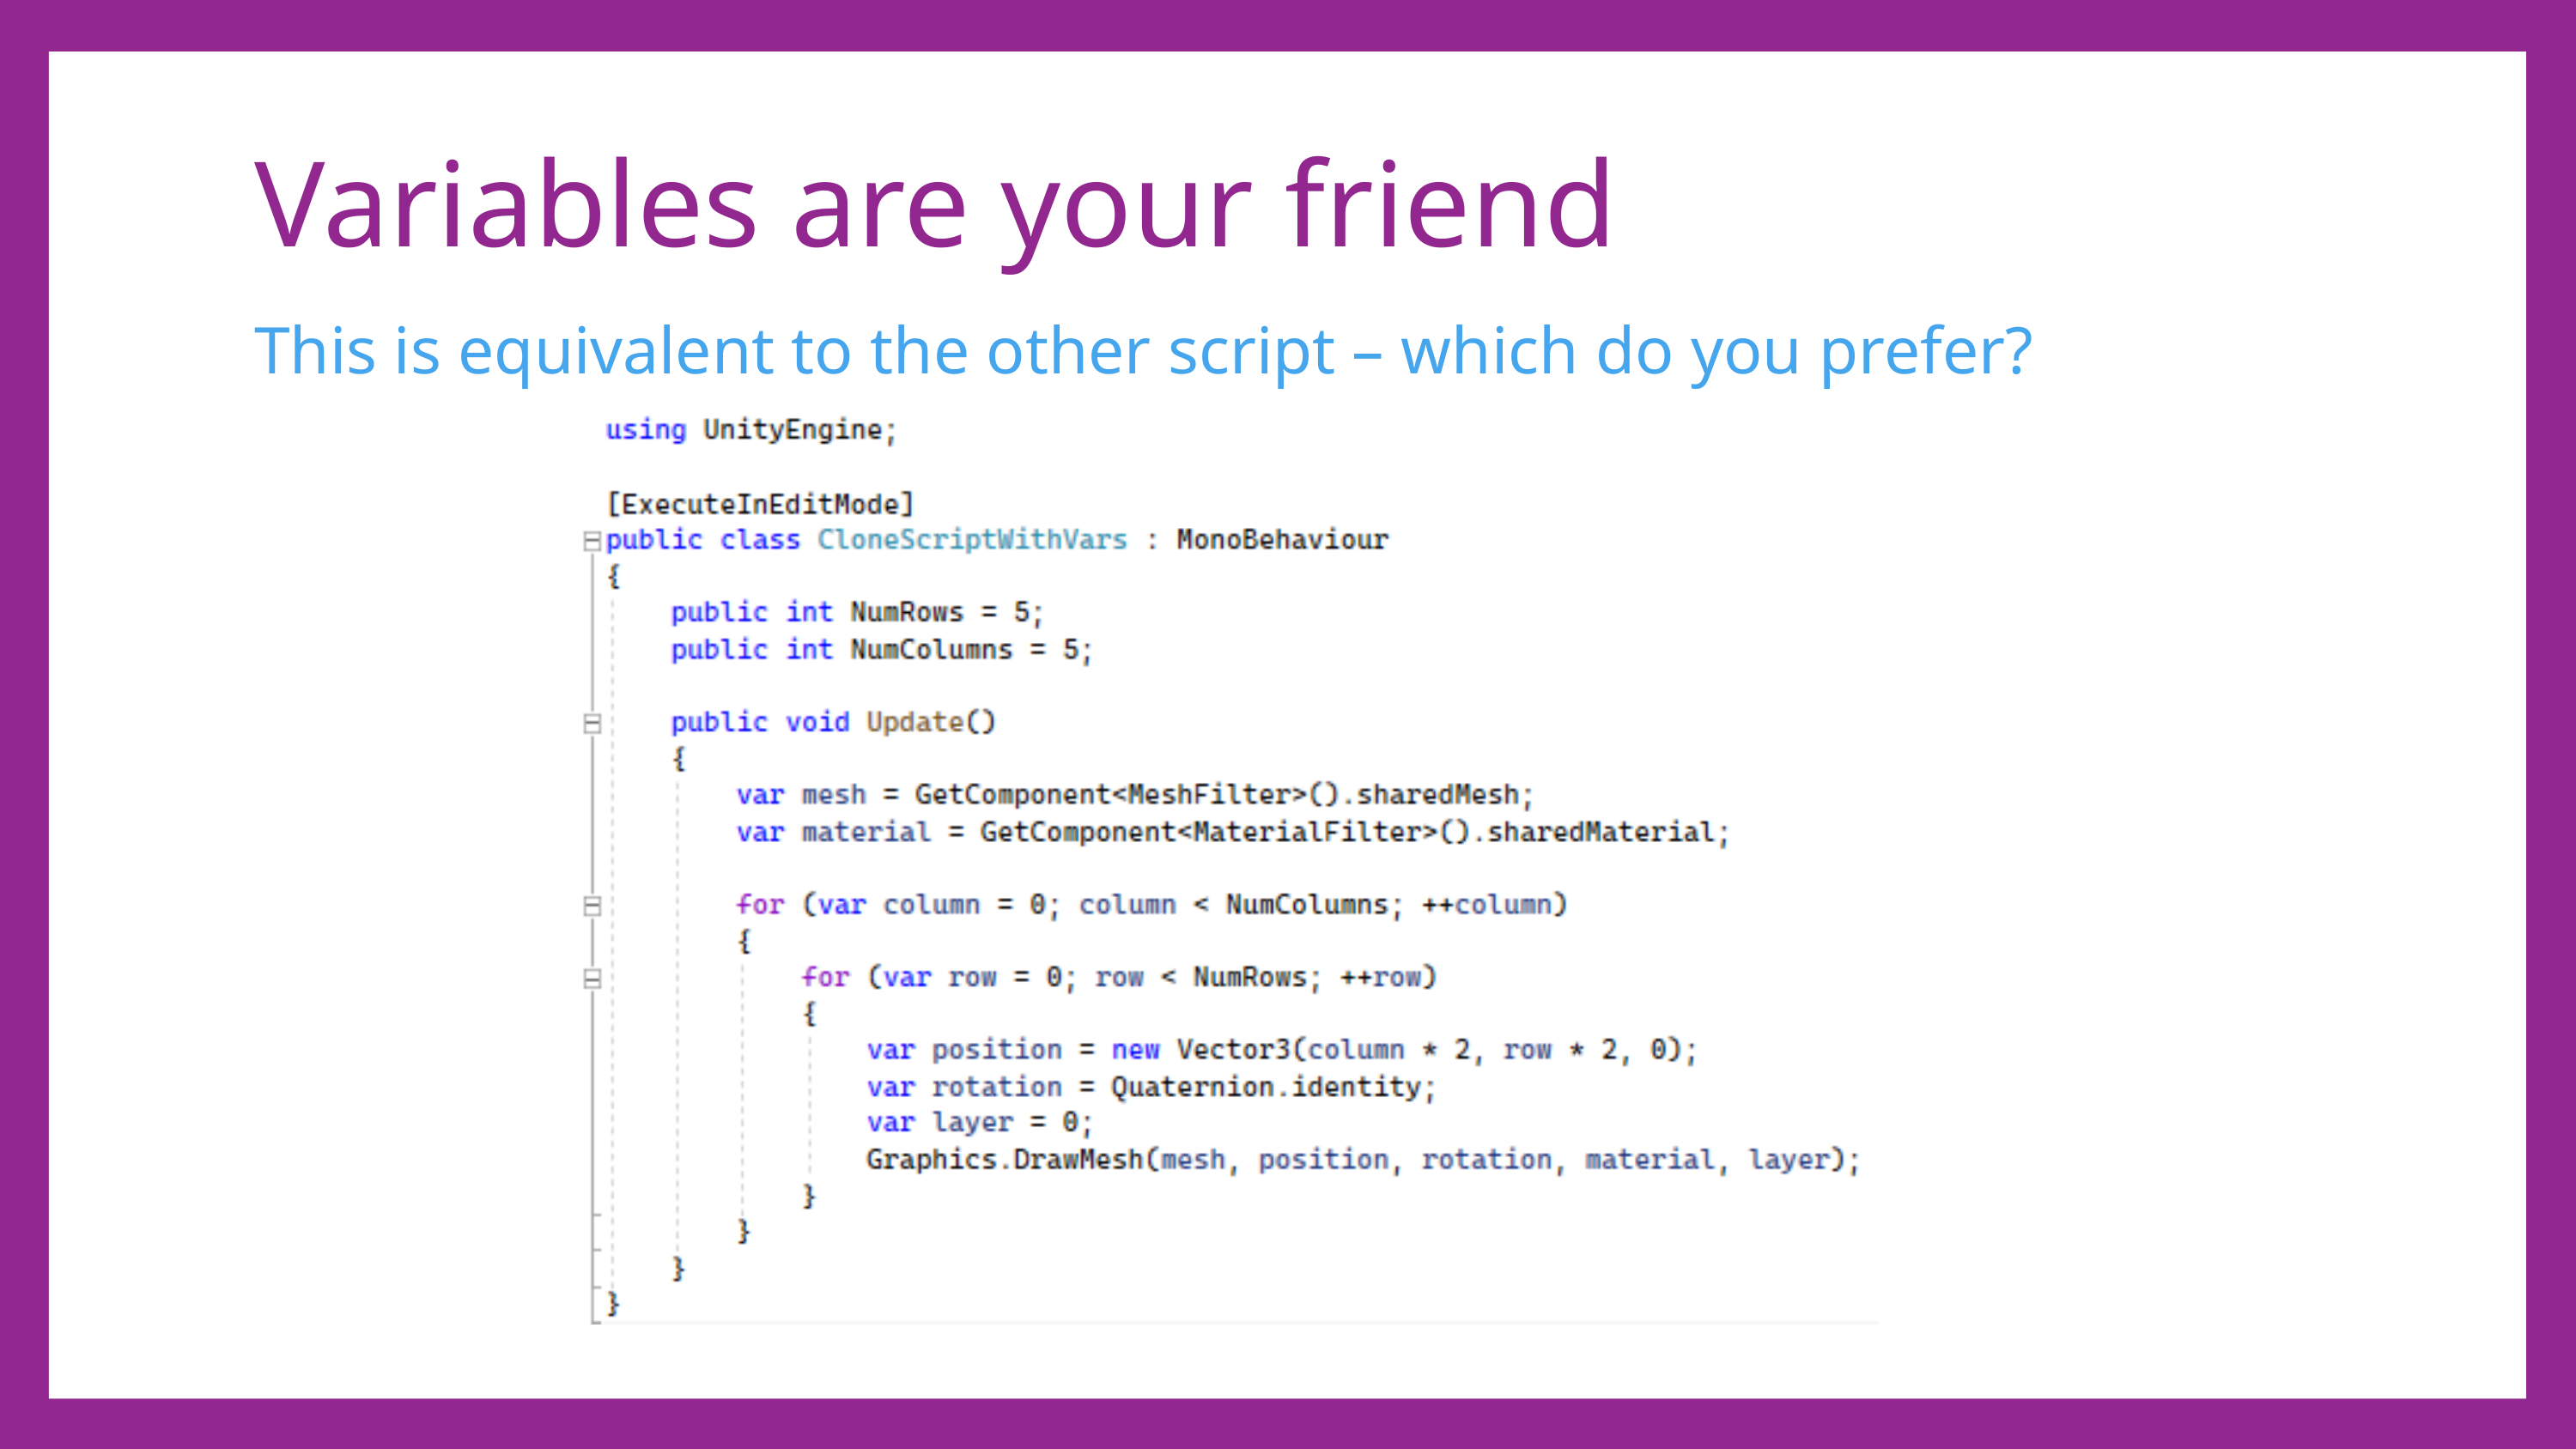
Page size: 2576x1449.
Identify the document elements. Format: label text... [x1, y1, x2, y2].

title Variables are your friend This is equivalent to the other script – which do you prefer? [241, 129, 2329, 415]
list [579, 415, 1879, 1325]
